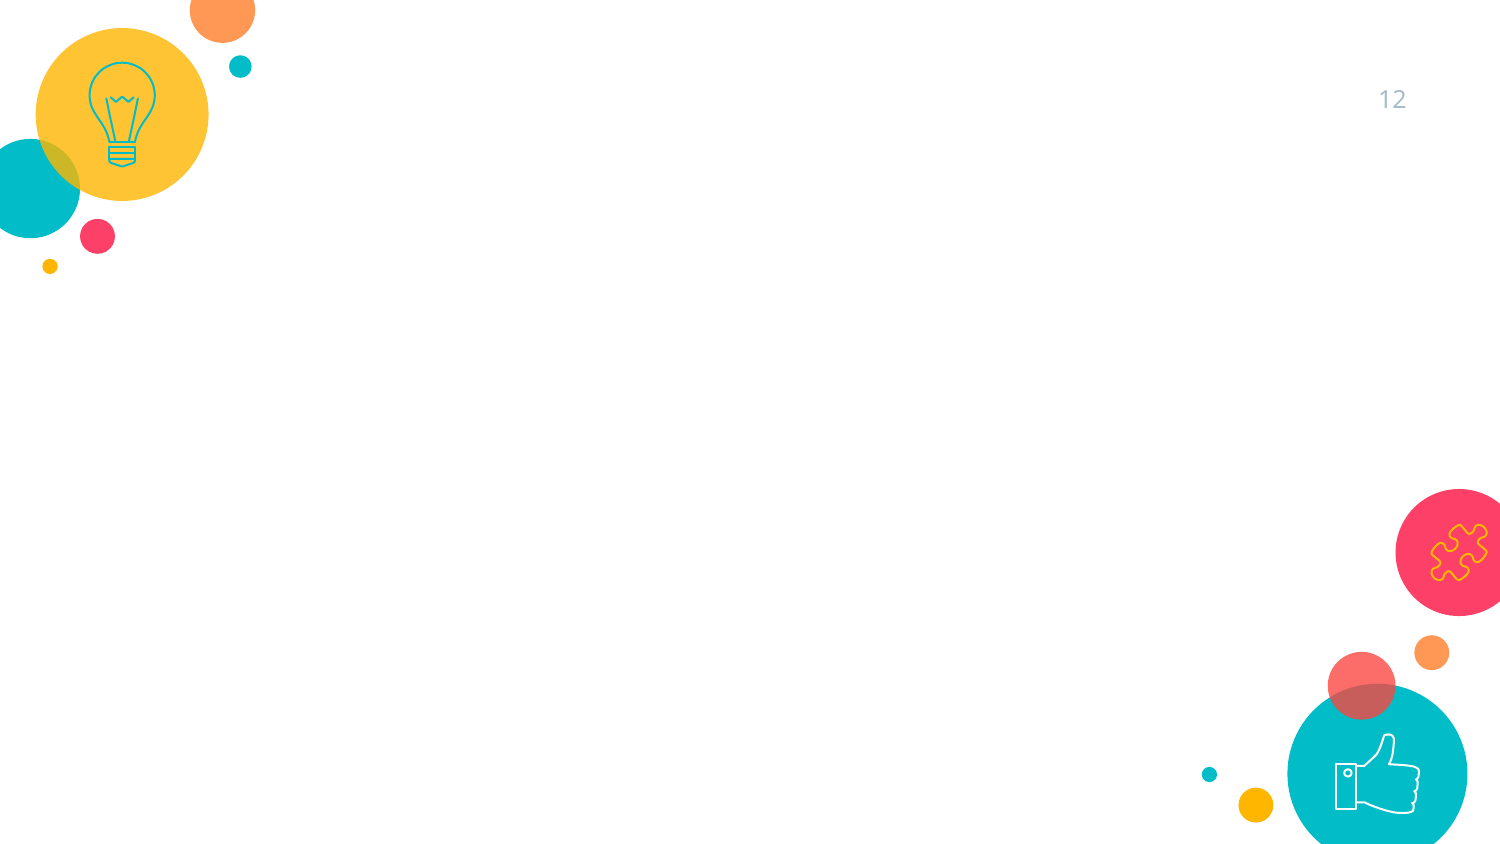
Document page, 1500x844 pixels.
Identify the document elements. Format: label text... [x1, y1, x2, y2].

slide_number 12 [1331, 68, 1422, 134]
